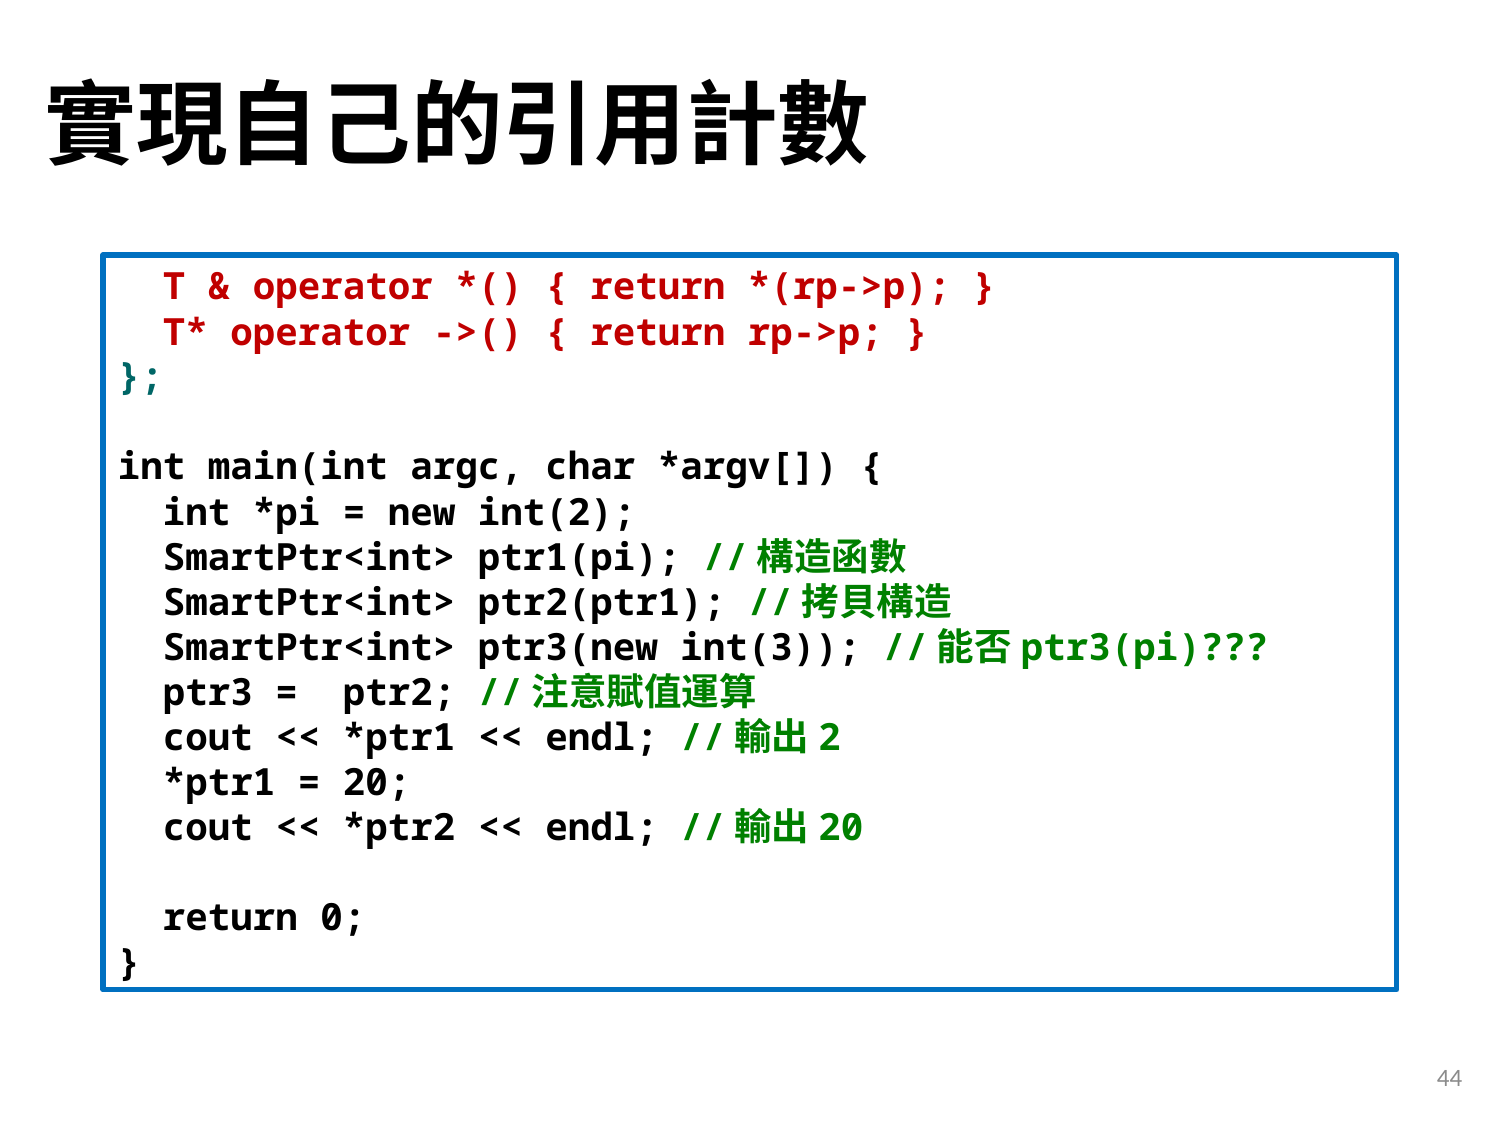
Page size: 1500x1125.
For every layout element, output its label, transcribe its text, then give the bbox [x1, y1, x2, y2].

title 實現自己的引用計數 [29, 19, 1324, 237]
text_box T & operator *() { return *(rp->p); } T* operator ->() { return rp->p; } }; int main(int argc, char *argv[]) { int *pi = new int(2); SmartPtr<int> ptr1(pi); //構造函數 SmartPtr<int> ptr2(ptr1); //拷貝構造 SmartPtr<int> ptr3(new int(3)); //能否ptr3(pi)??? ptr3 = ptr2; //注意賦值運算 cout << *ptr1 << endl; //輸出2 *ptr1 = 20; cout << *ptr2 << endl; //輸出20 return 0; } [103, 255, 1397, 990]
slide_number 44 [1139, 1046, 1478, 1107]
